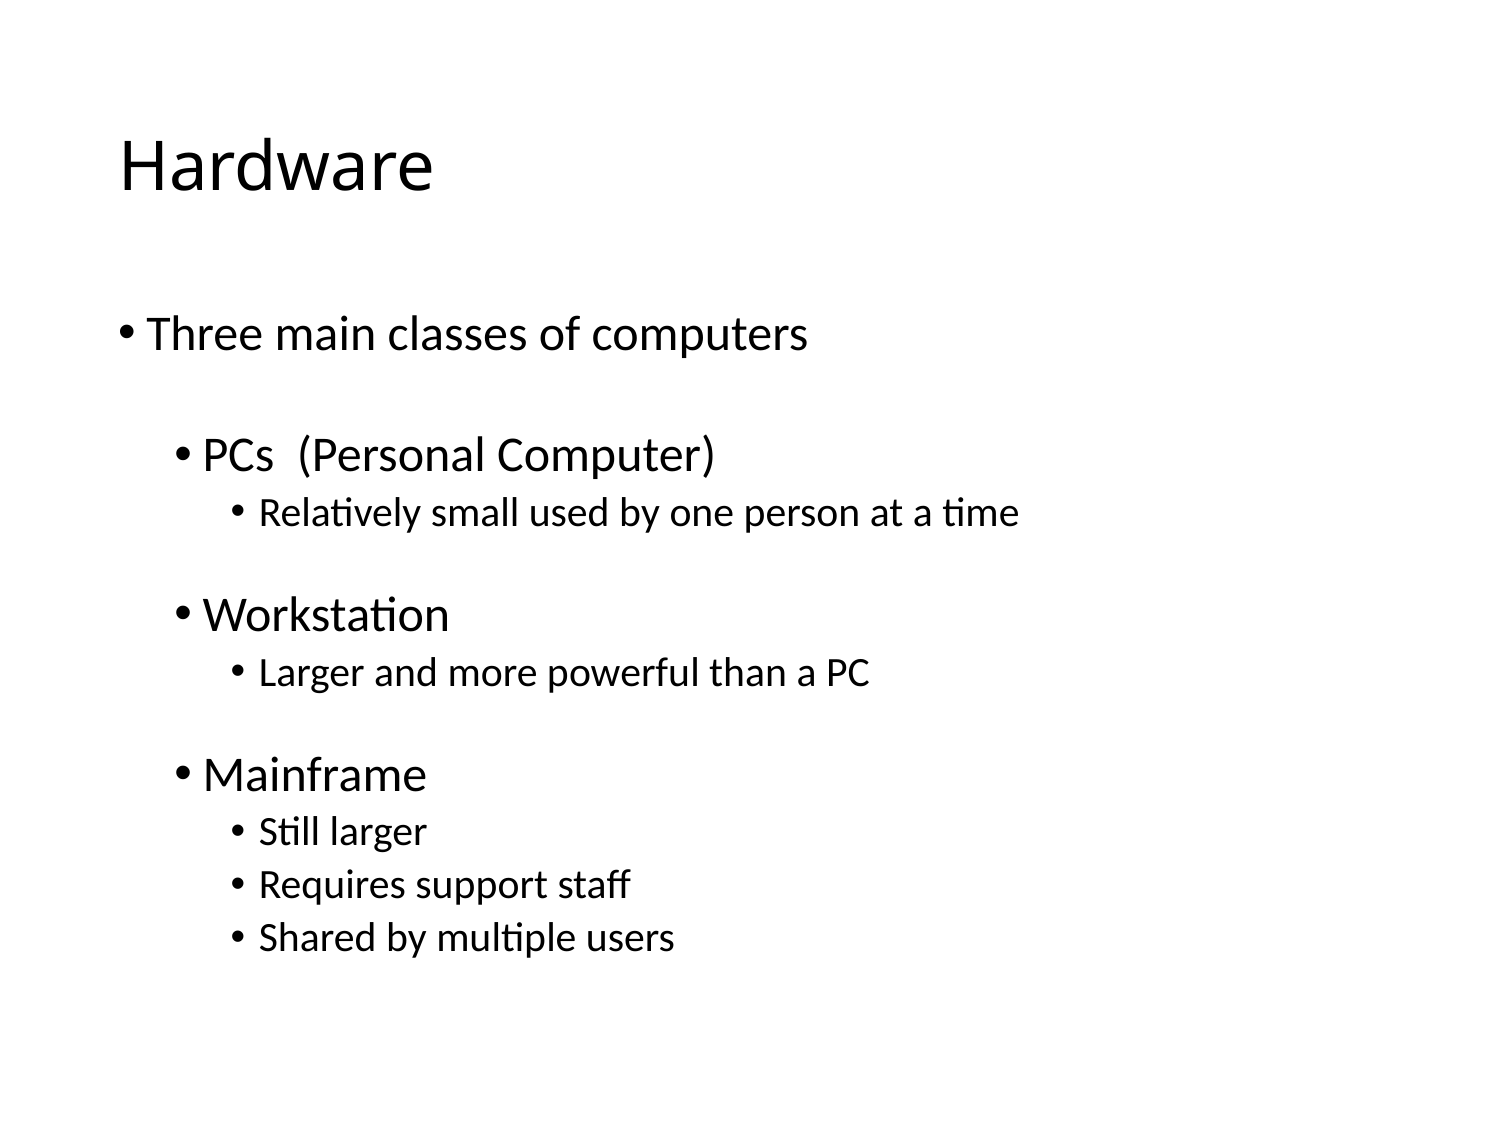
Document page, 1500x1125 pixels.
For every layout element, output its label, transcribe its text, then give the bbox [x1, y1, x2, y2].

title Hardware [103, 59, 1397, 278]
list Three main classes of computers PCs (Personal Computer) Relatively small used by one person at a time Workstation Larger and more powerful than a PC Mainframe Still larger Requires support staff Shared by multiple users [103, 299, 1397, 1014]
